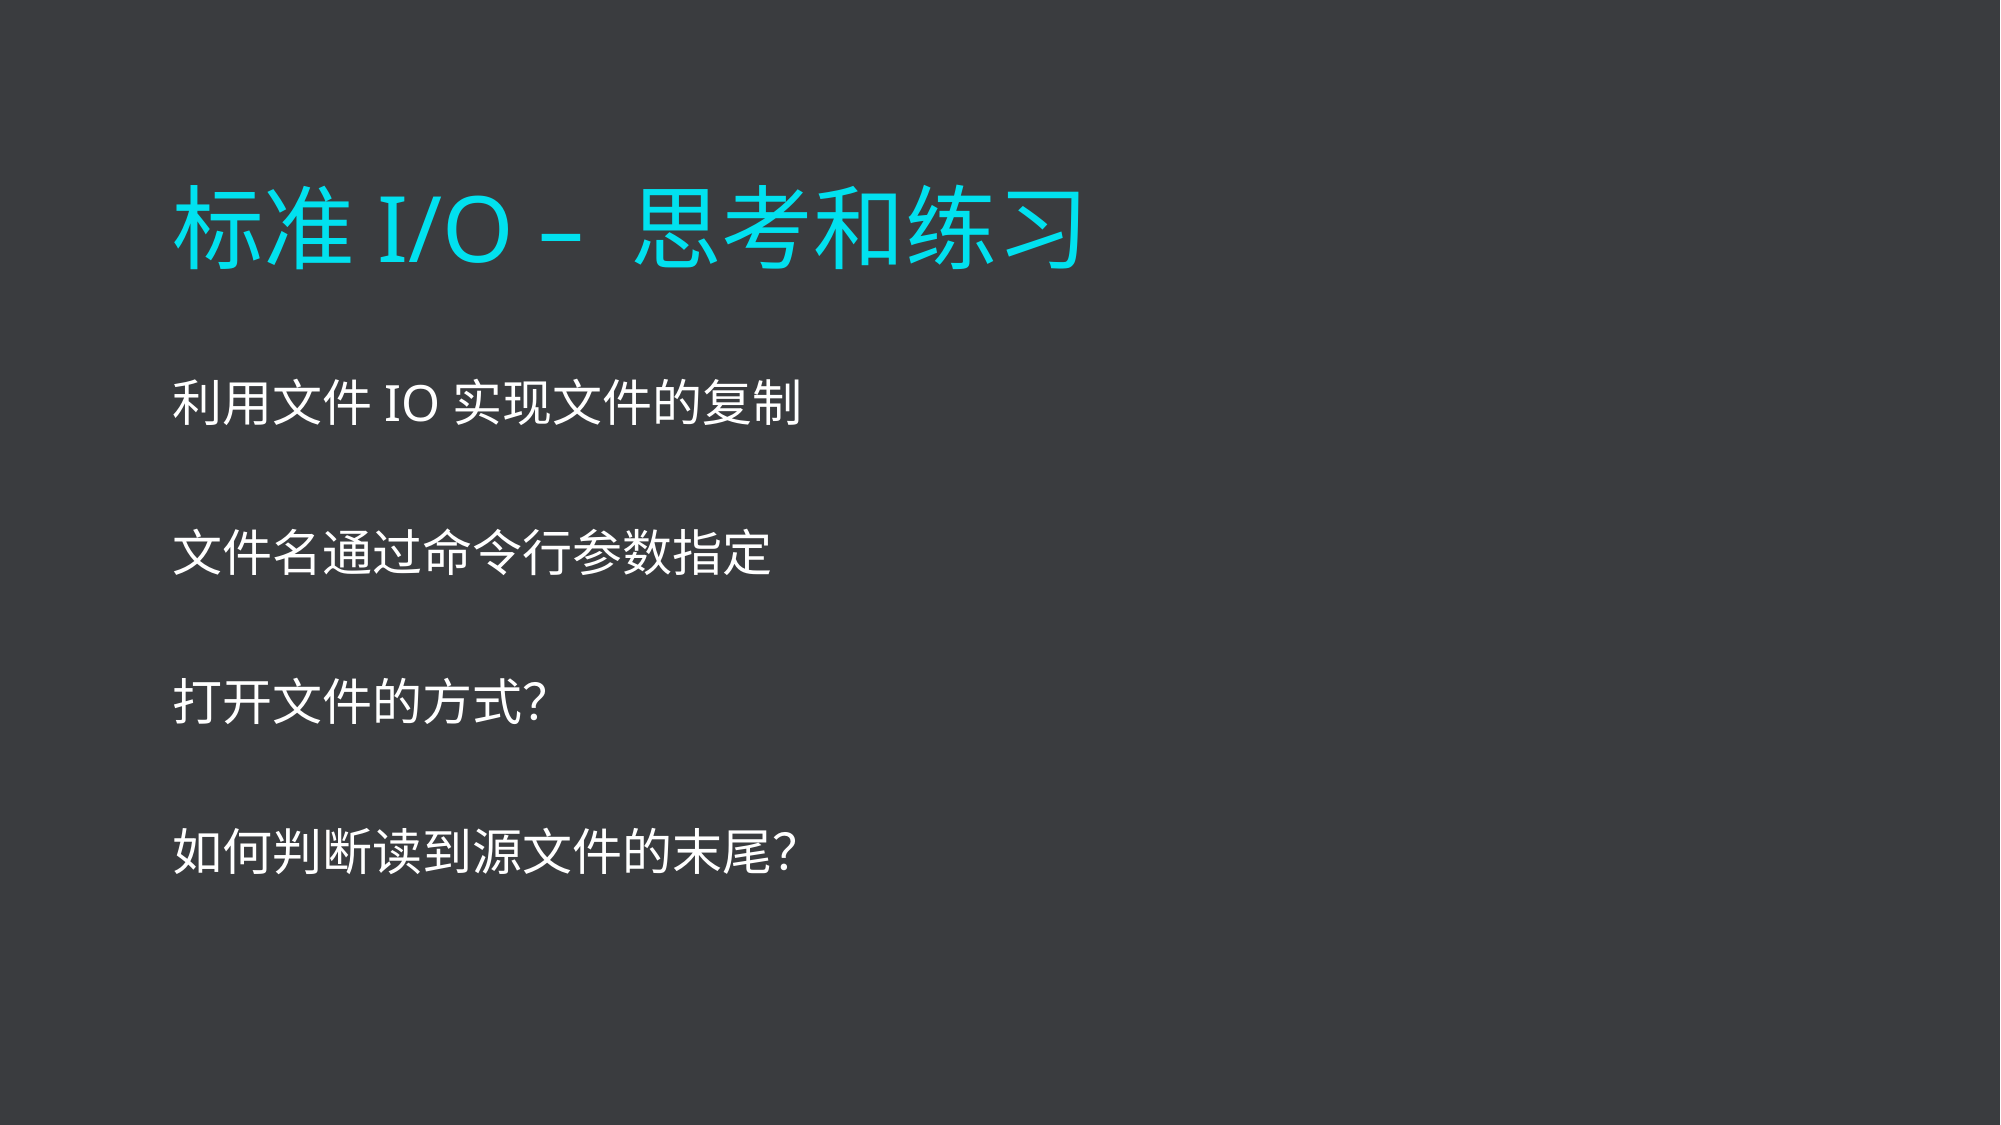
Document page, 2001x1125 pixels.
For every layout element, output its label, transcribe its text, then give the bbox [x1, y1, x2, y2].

list 标准I/O – 思考和练习 [157, 163, 1859, 246]
list 利用文件IO实现文件的复制 文件名通过命令行参数指定 打开文件的方式？ 如何判断读到源文件的末尾？ [157, 290, 1130, 1024]
